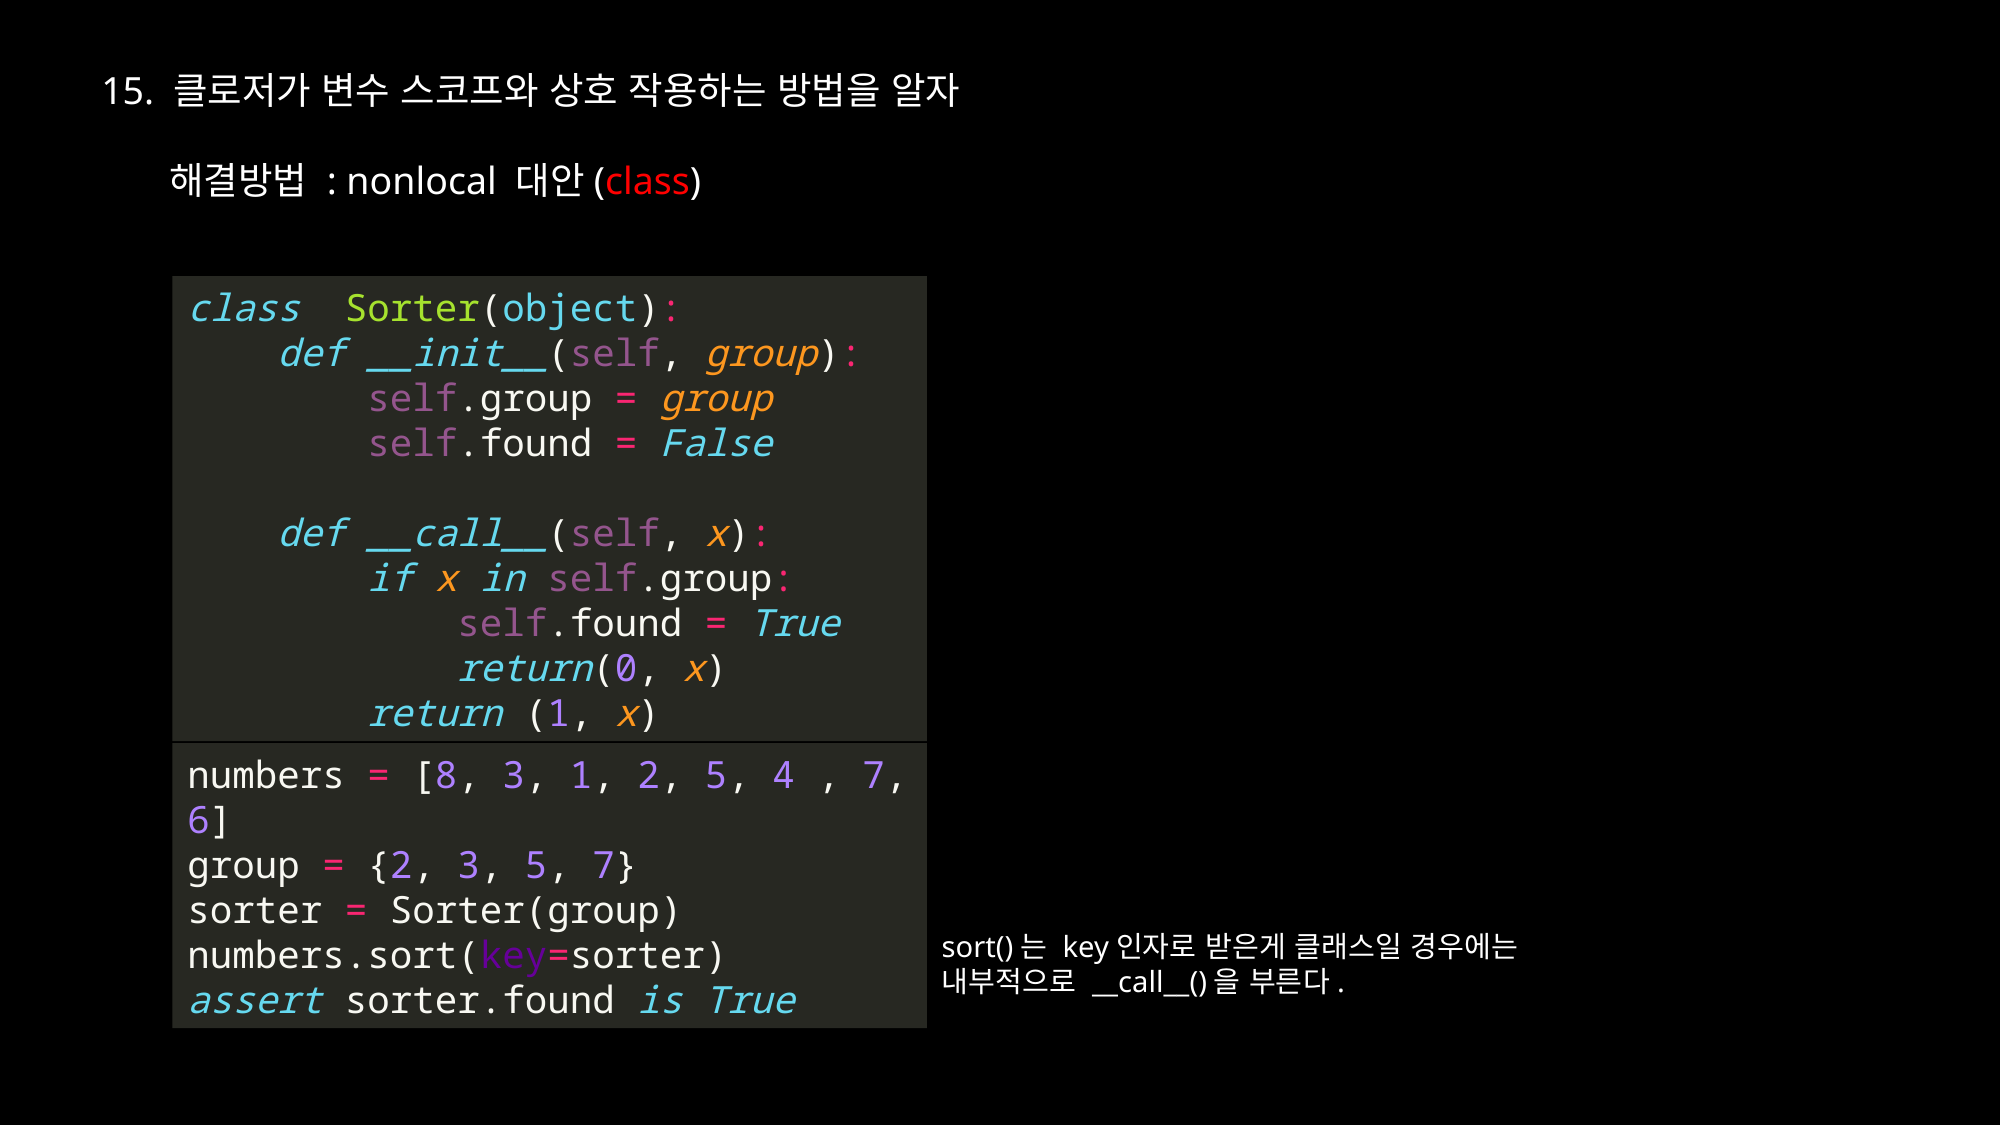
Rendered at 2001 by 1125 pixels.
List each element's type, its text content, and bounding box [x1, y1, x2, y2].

text_box 해결방법 : nonlocal 대안(class) [154, 149, 1087, 210]
text_box numbers = [8, 3, 1, 2, 5, 4 , 7, 6] group = {2, 3, 5, 7} sorter = Sorter(group) numbers.sort(key=sorter) assert sorter.found is True [172, 743, 927, 1029]
text_box class Sorter(object): def __init__(self, group): self.group = group self.found = False def __call__(self, x): if x in self.group: self.found = True return(0, x) return (1, x) [172, 276, 927, 742]
text_box sort()는 key인자로 받은게 클래스일 경우에는 내부적으로 __call__()을 부른다. [926, 920, 1828, 1006]
text_box 15. 클로저가 변수 스코프와 상호 작용하는 방법을 알자 [86, 59, 1117, 120]
